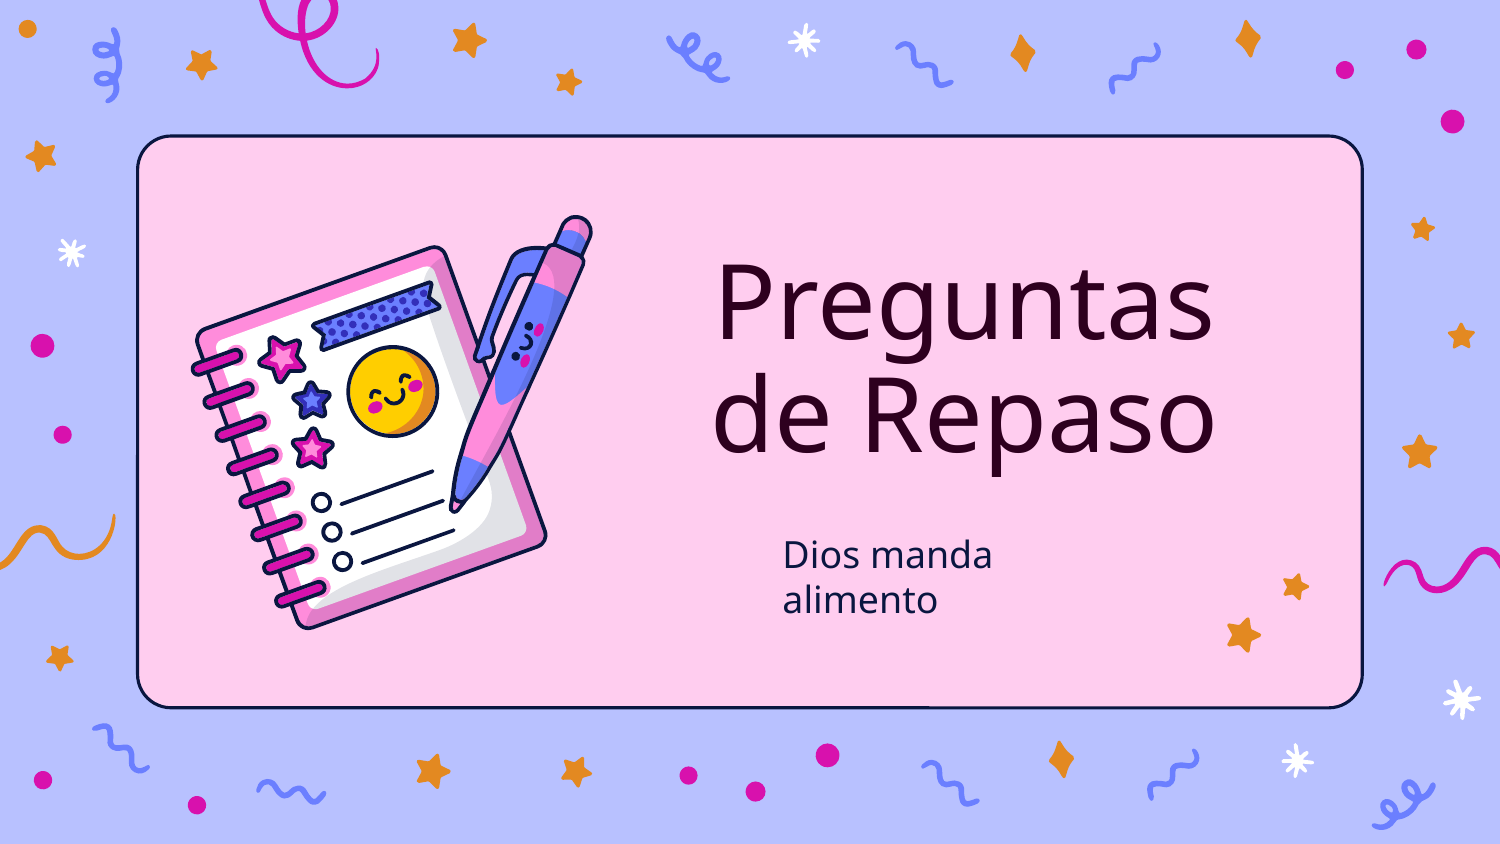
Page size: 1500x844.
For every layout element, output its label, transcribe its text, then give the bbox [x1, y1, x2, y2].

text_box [187, 214, 595, 631]
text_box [1221, 570, 1313, 658]
title Preguntas de Repaso [631, 212, 1298, 512]
text_box Dios manda alimento [767, 519, 1162, 634]
